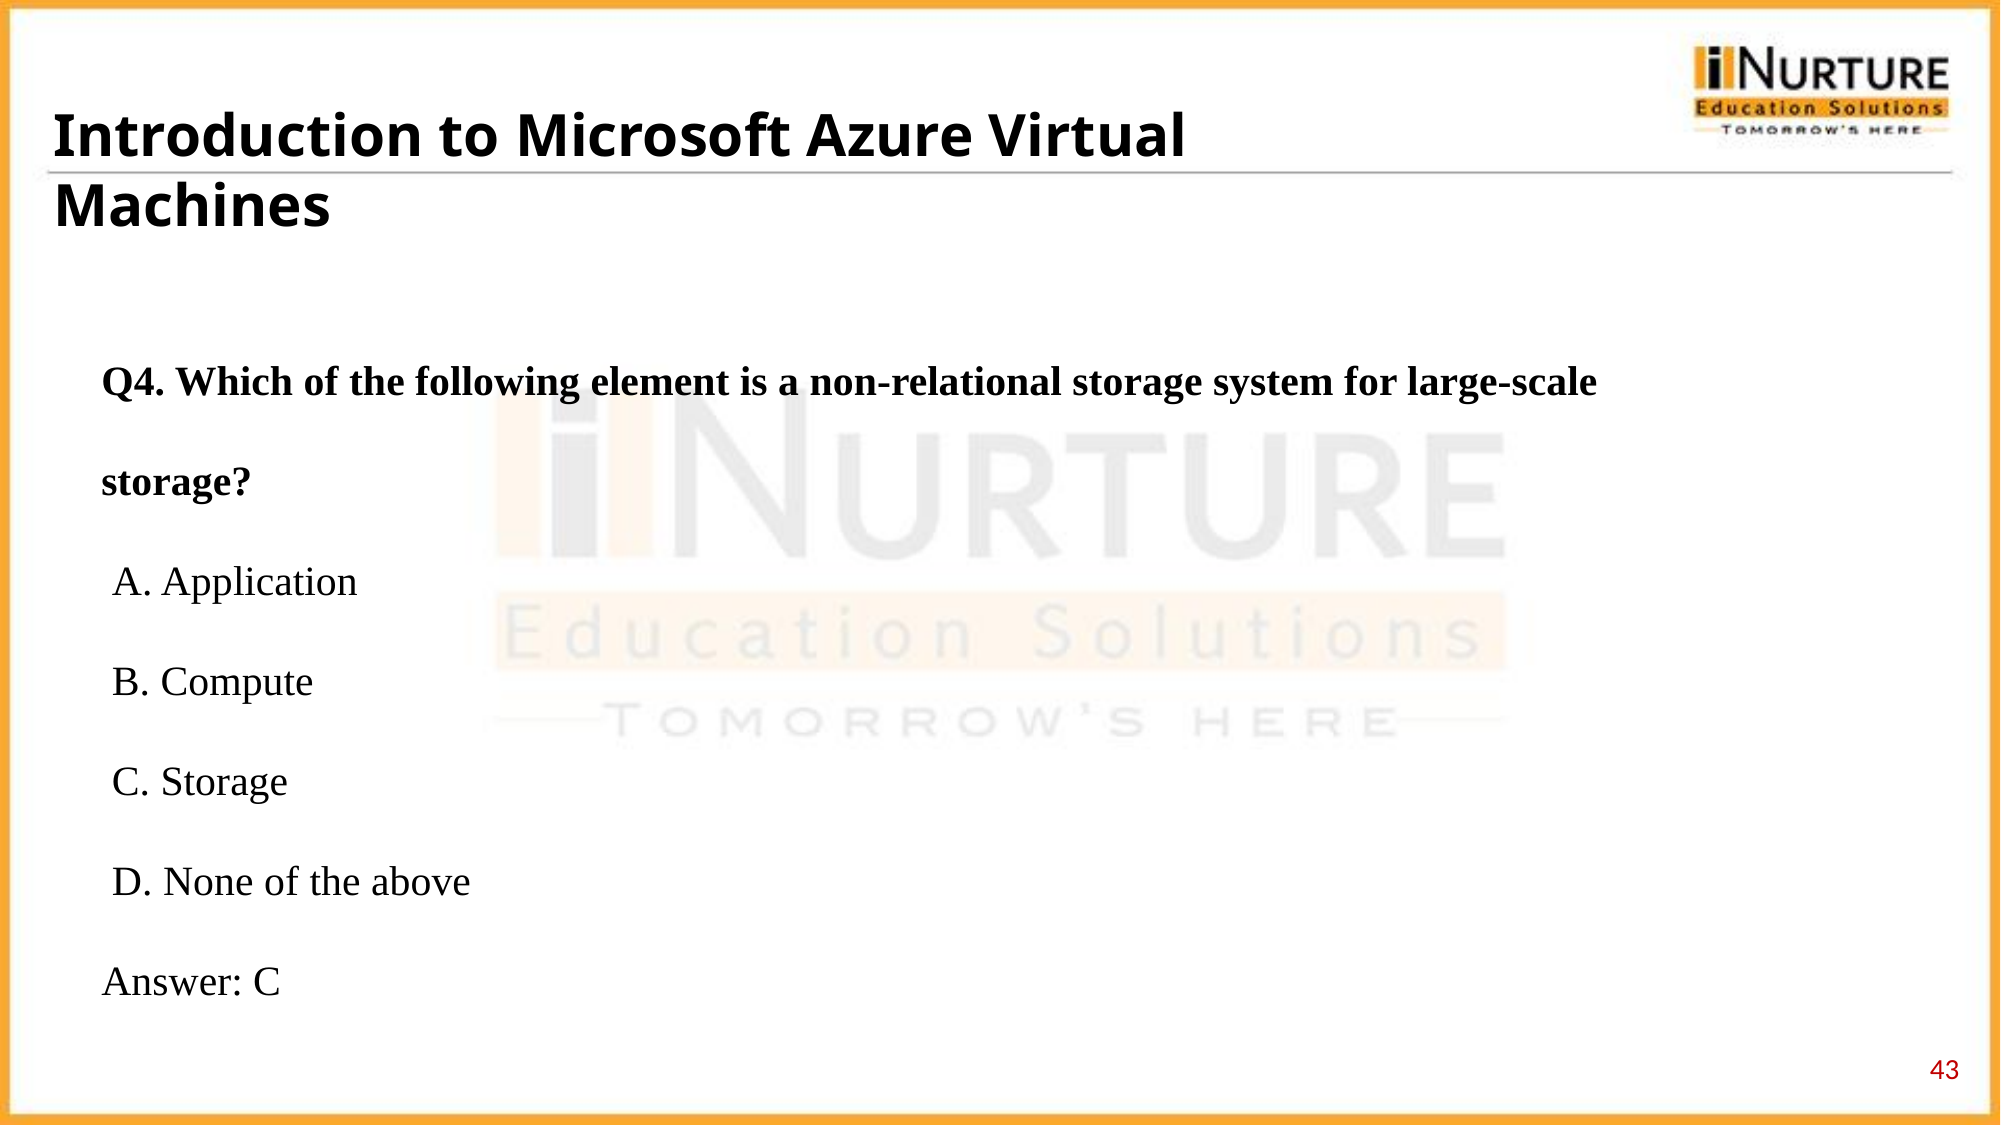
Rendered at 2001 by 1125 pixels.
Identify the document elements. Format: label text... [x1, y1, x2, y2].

text_box Introduction to Microsoft Azure Virtual Machines [38, 90, 1432, 246]
text_box Q4. Which of the following element is a non-relational storage system for large-scale storage? A. Application B. Compute C. Storage D. None of the above Answer: C [86, 296, 1656, 1012]
slide_number ‹#› [1840, 1042, 1975, 1103]
picture [0, 0, 2001, 1125]
